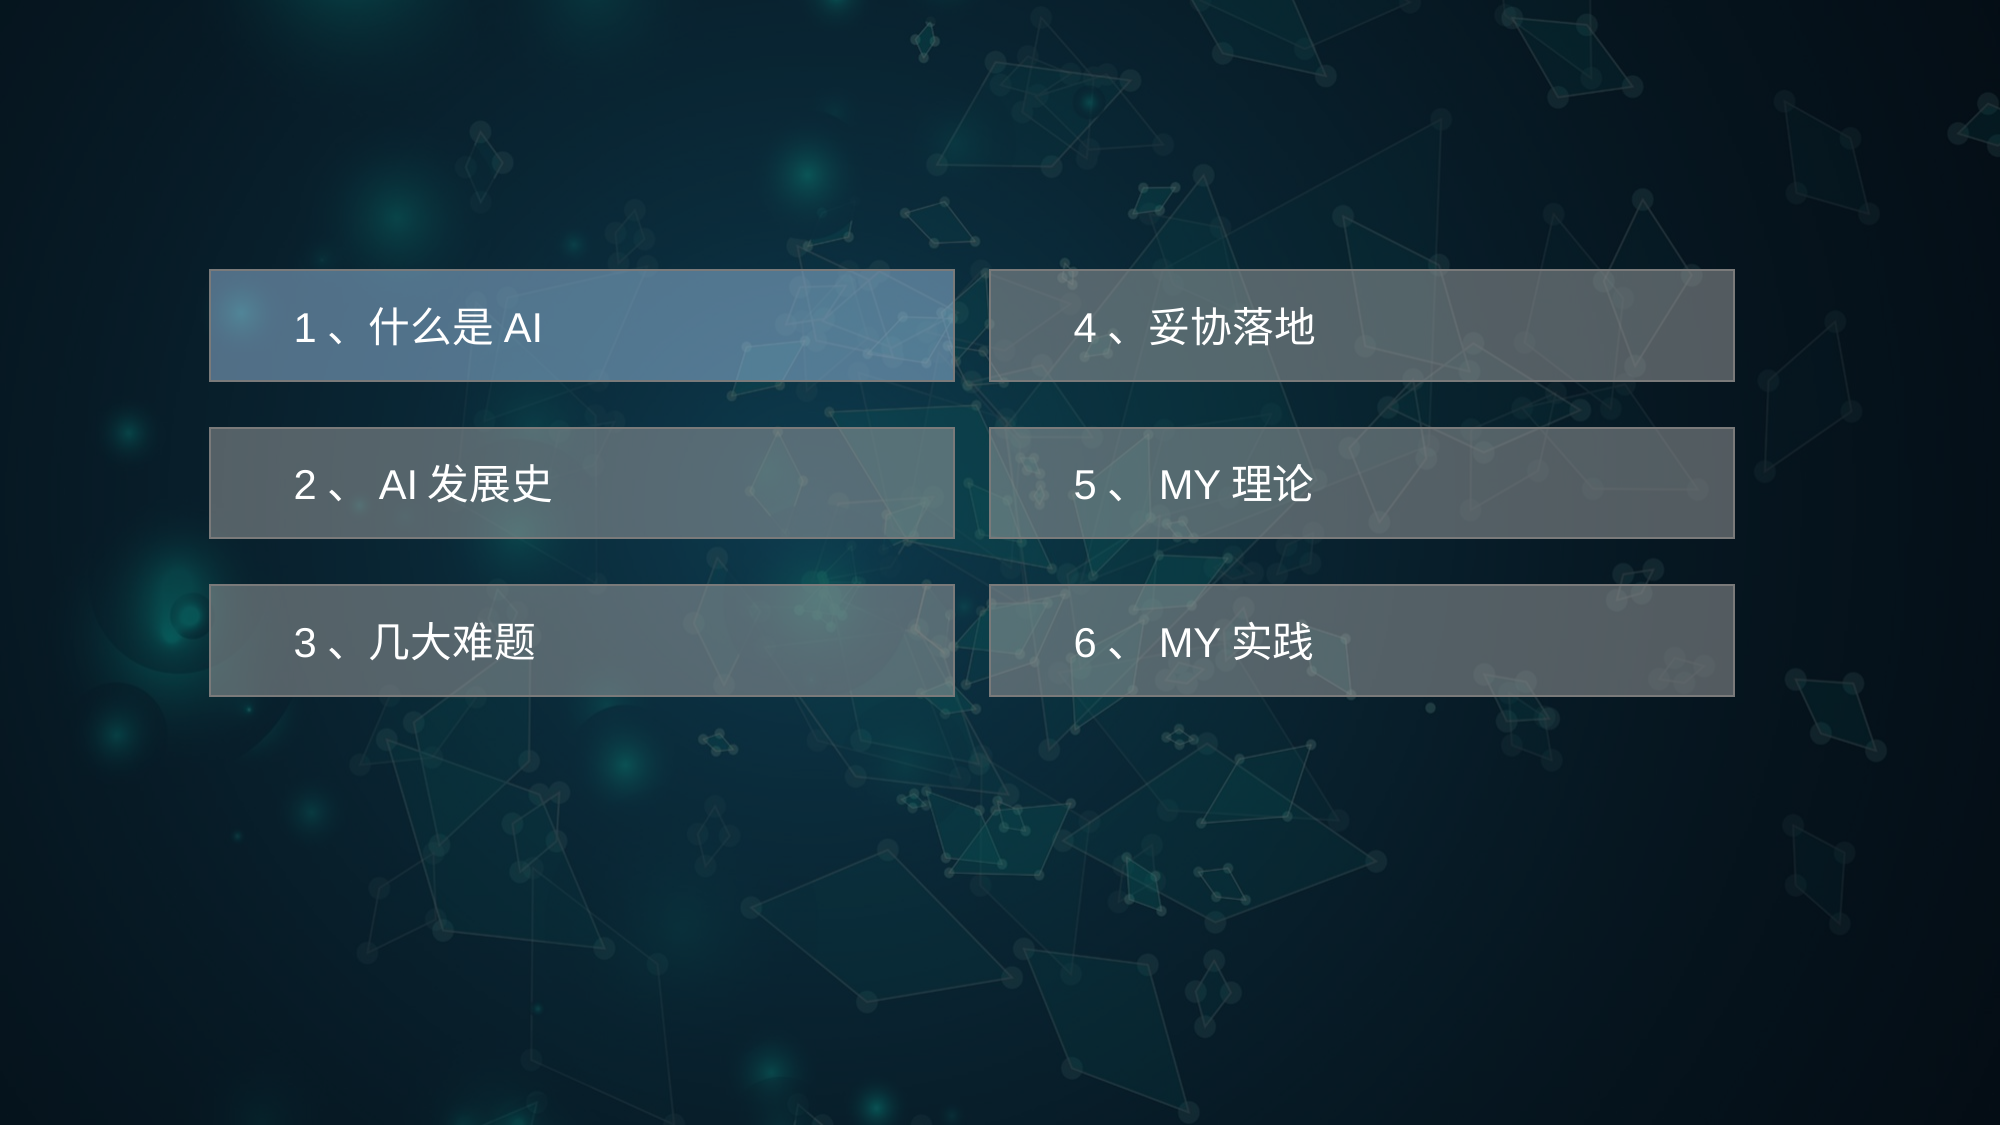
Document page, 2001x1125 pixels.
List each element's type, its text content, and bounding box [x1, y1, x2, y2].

text_box 3、几大难题 [209, 584, 955, 697]
text_box 4、妥协落地 [989, 269, 1735, 382]
text_box 5、MY理论 [989, 427, 1735, 539]
text_box 2、AI发展史 [209, 427, 955, 539]
text_box 6、MY实践 [989, 584, 1735, 697]
picture [0, 0, 2000, 1125]
text_box 1、什么是AI [209, 269, 955, 382]
